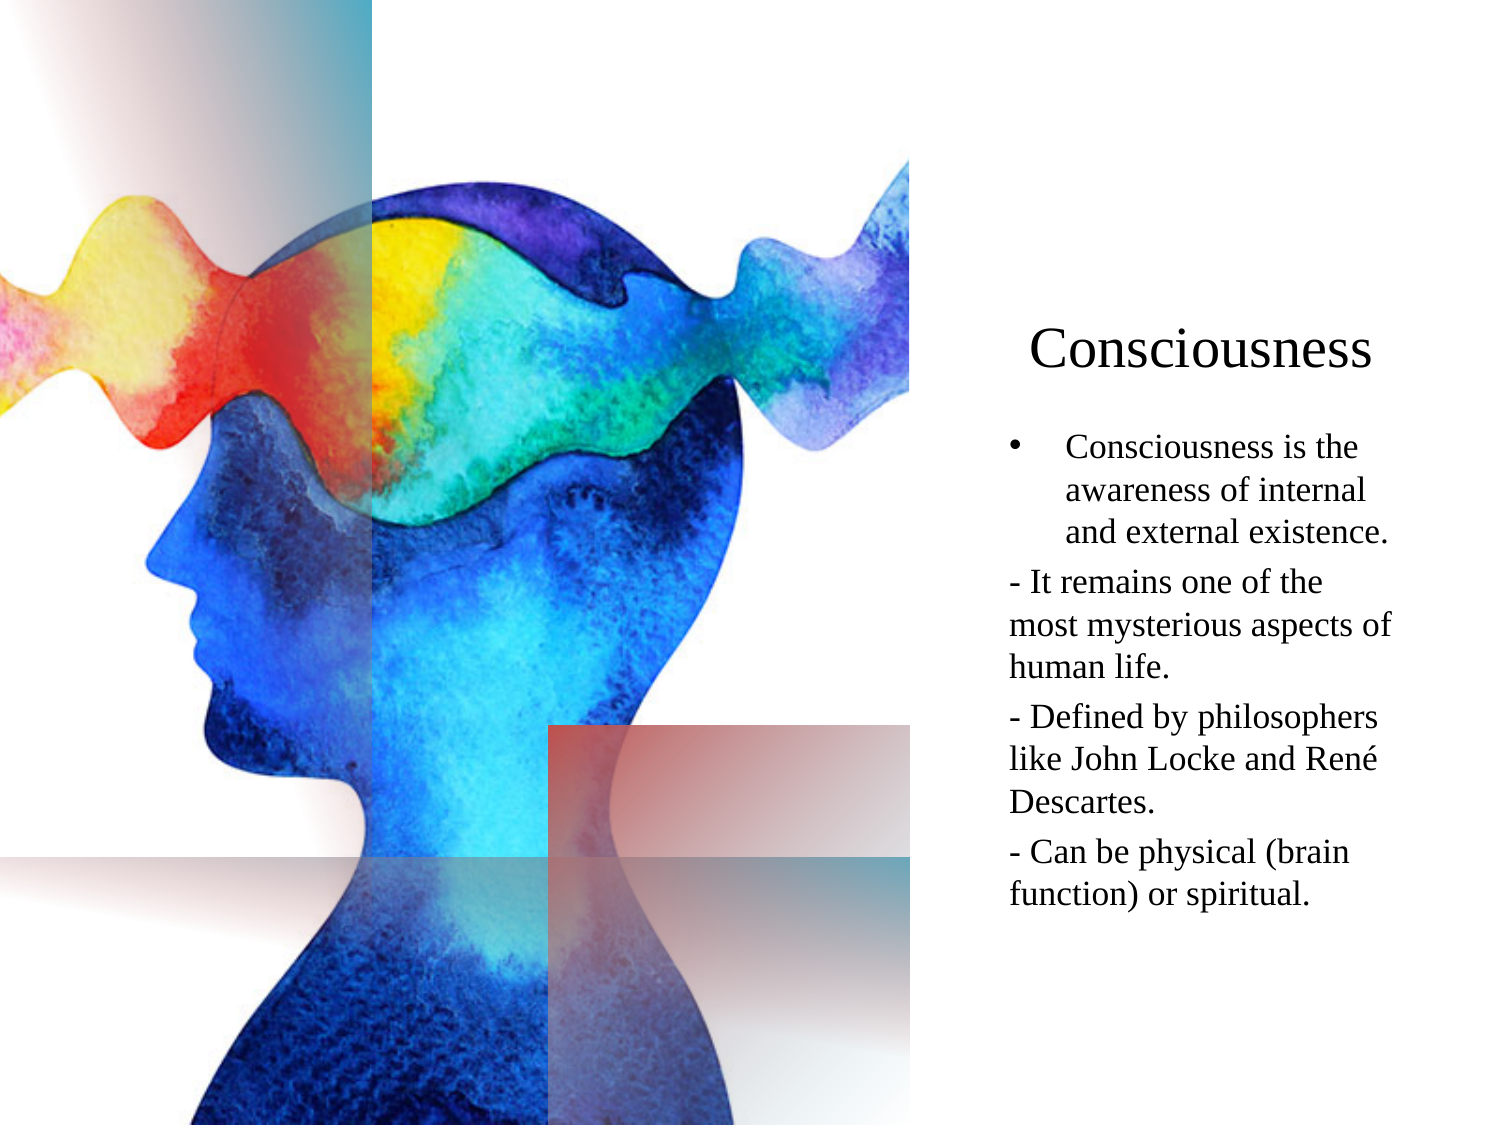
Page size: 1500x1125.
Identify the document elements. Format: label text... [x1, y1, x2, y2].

title Consciousness [994, 121, 1409, 387]
picture [0, 0, 910, 1125]
list Consciousness is the awareness of internal and external existence. - It remains one of the most mysterious aspects of human life. - Defined by philosophers like John Locke and René Descartes. - Can be physical (brain function) or spiritual. [994, 415, 1409, 982]
